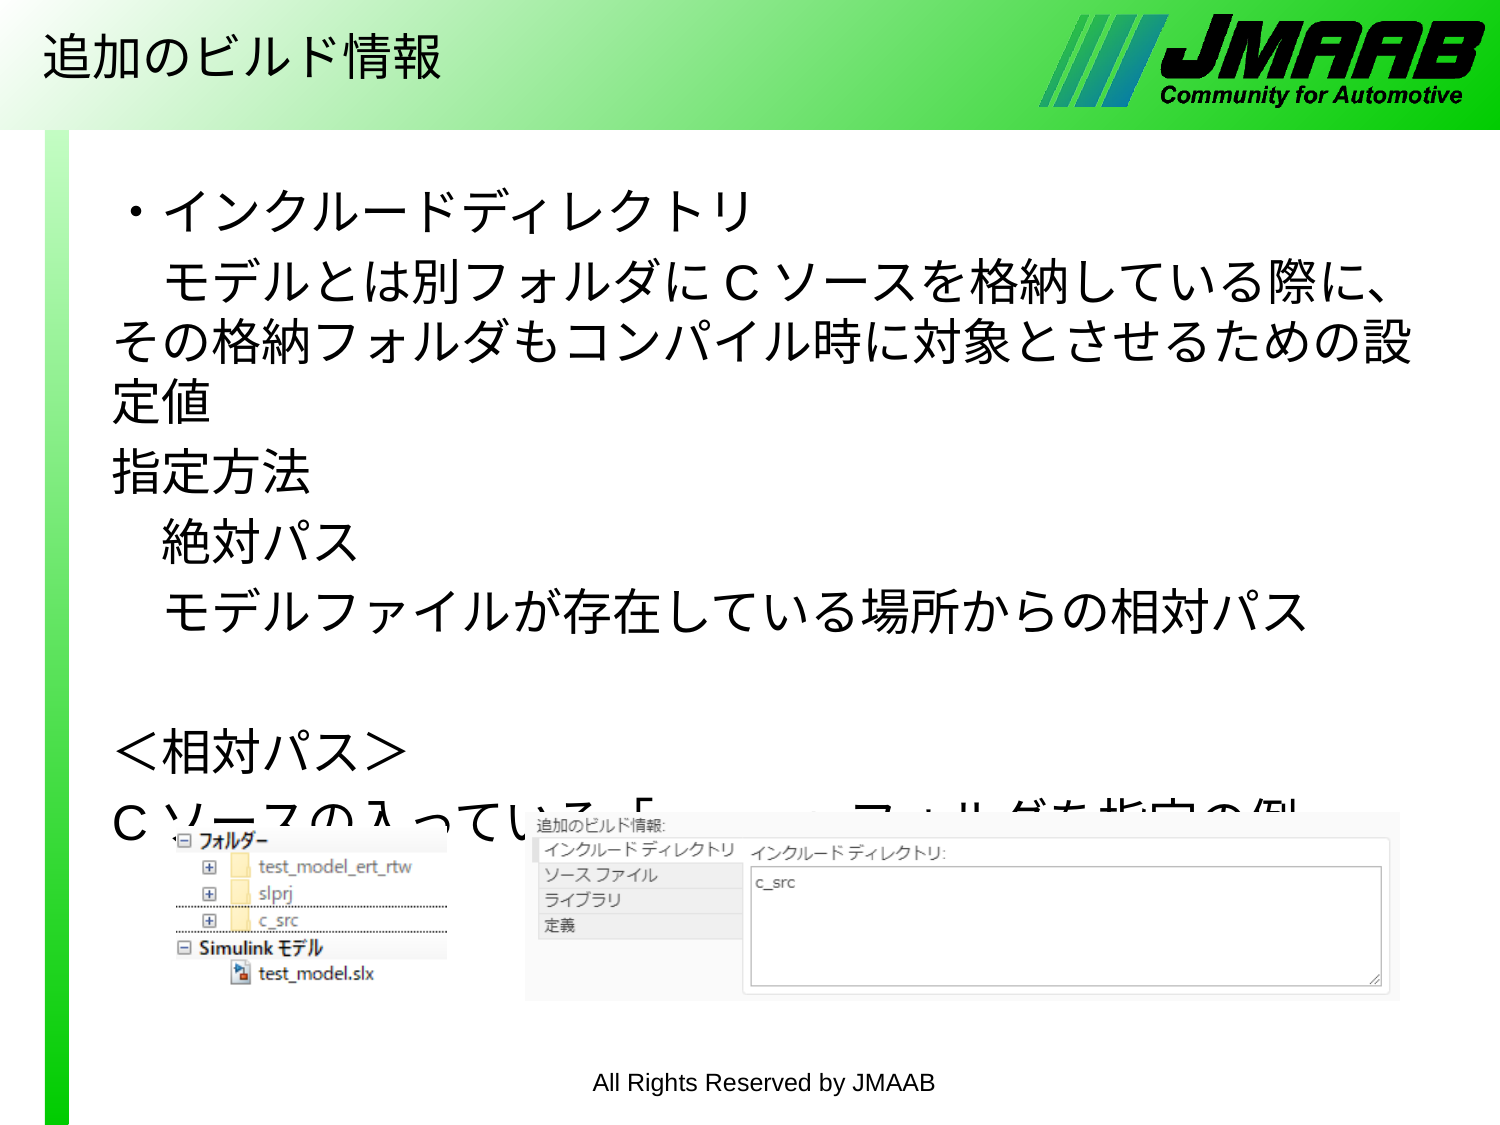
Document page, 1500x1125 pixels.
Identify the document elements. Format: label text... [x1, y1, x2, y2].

picture [524, 812, 1401, 1002]
picture [1036, 11, 1486, 109]
picture [175, 826, 447, 988]
list ・インクルードディレクトリ モデルとは別フォルダにCソースを格納している際に、その格納フォルダもコンパイル時に対象とさせるための設定値 指定方法 絶対パス モデルファイルが存在している場所からの相対パス ＜相対パス＞ Cソースの入っている「c_src」フォルダを指定の例 [96, 172, 1447, 1047]
title 追加のビルド情報 [27, 21, 1057, 91]
